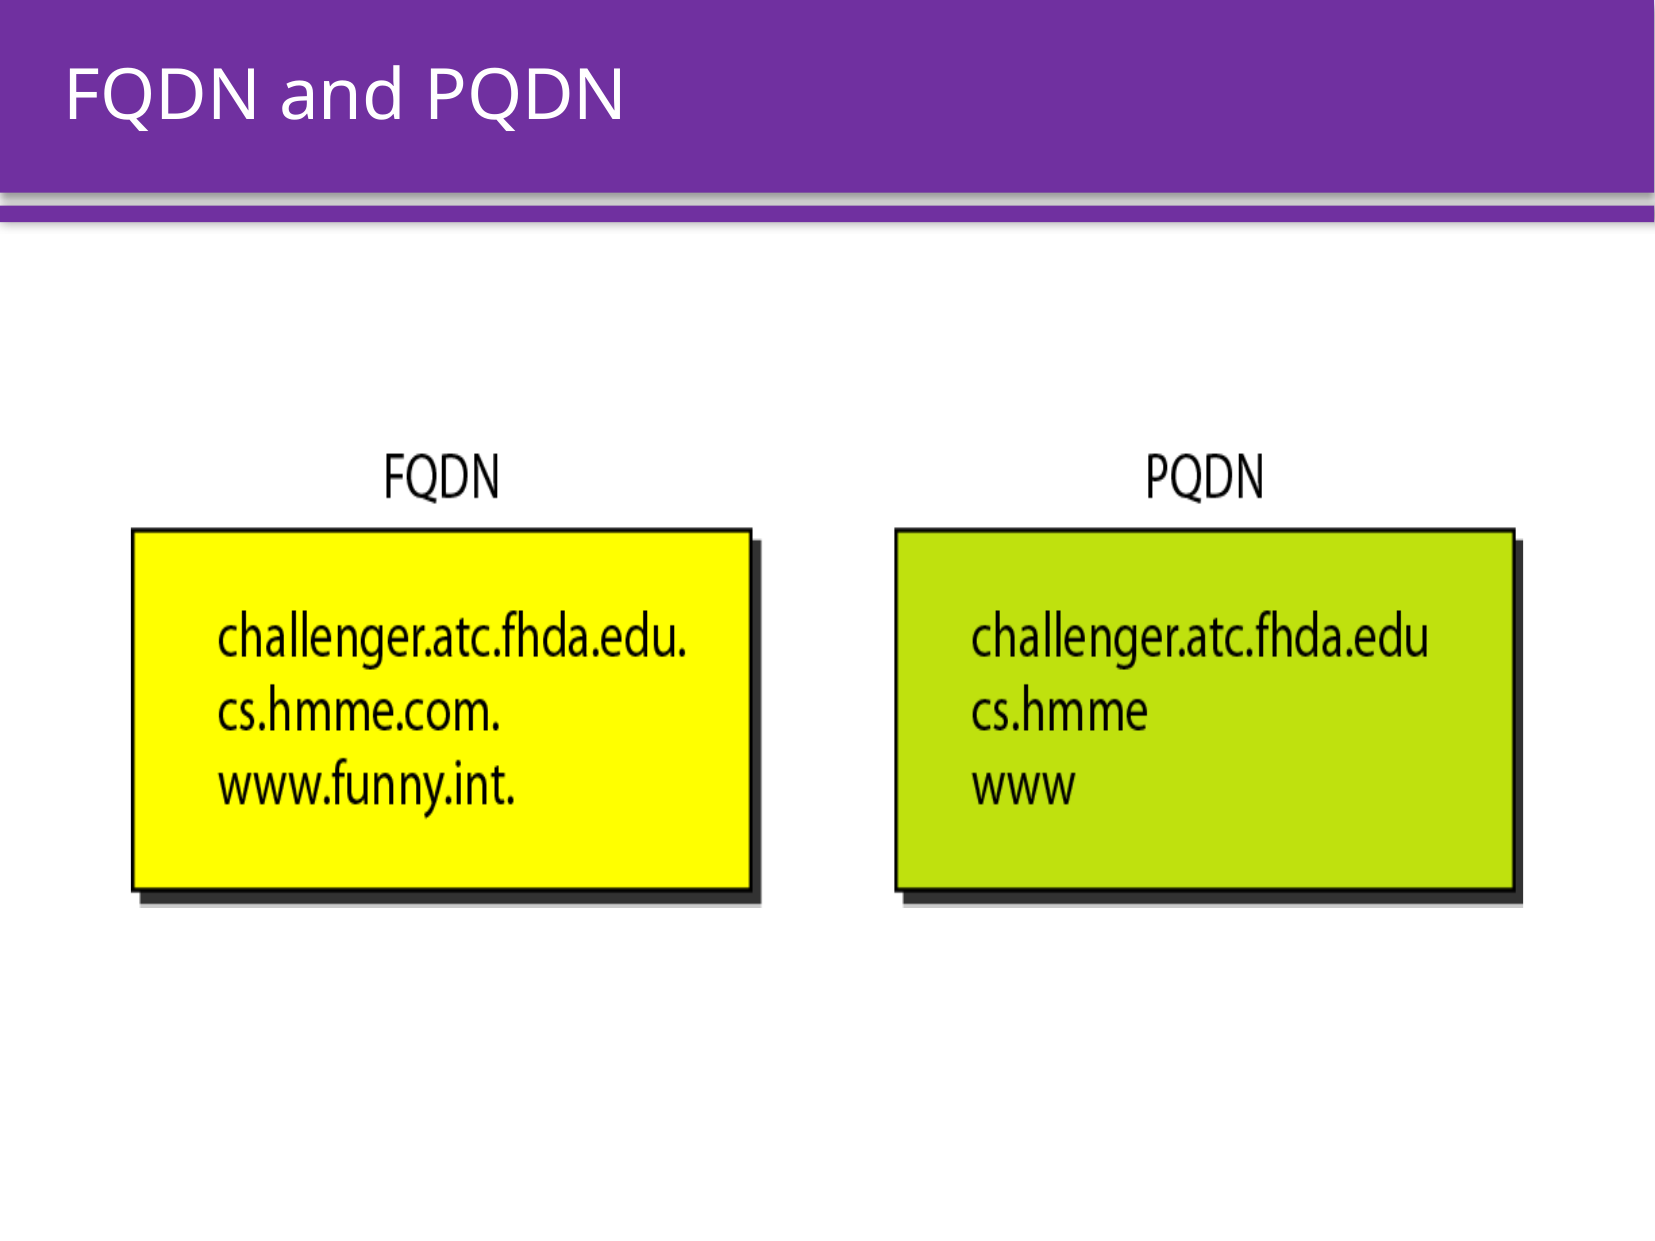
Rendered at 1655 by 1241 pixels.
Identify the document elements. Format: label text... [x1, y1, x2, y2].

text_box [130, 443, 1524, 908]
title FQDN and PQDN [48, 0, 1615, 193]
